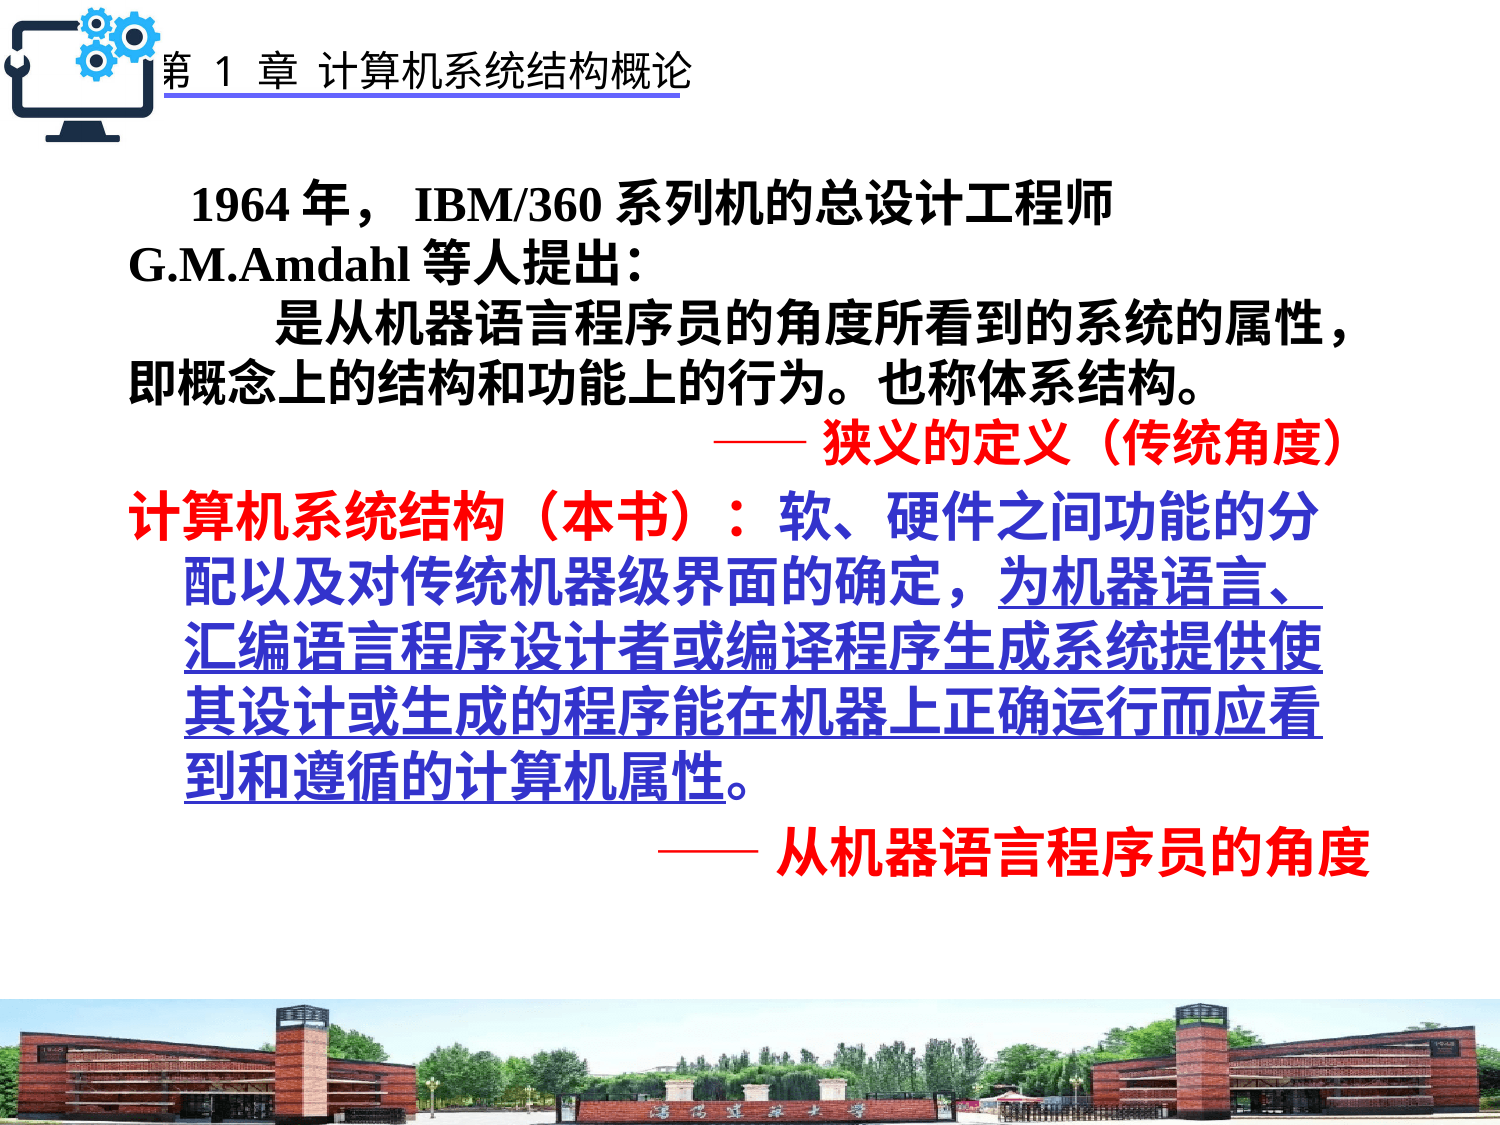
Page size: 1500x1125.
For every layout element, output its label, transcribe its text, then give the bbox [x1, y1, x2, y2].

list 1964年，IBM/360系列机的总设计工程师G.M.Amdahl等人提出： 是从机器语言程序员的角度所看到的系统的属性，即概念上的结构和功能上的行为。也称体系结构。 ——狭义的定义（传统角度） 计算机系统结构（本书）：软、硬件之间功能的分配以及对传统机器级界面的确定，为机器语言、汇编语言程序设计者或编译程序生成系统提供使其设计或生成的程序能在机器上正确运行而应看到和遵循的计算机属性。 ——从机器语言程序员的角度 [112, 164, 1388, 1000]
picture [0, 999, 1500, 1125]
picture [0, 0, 680, 149]
